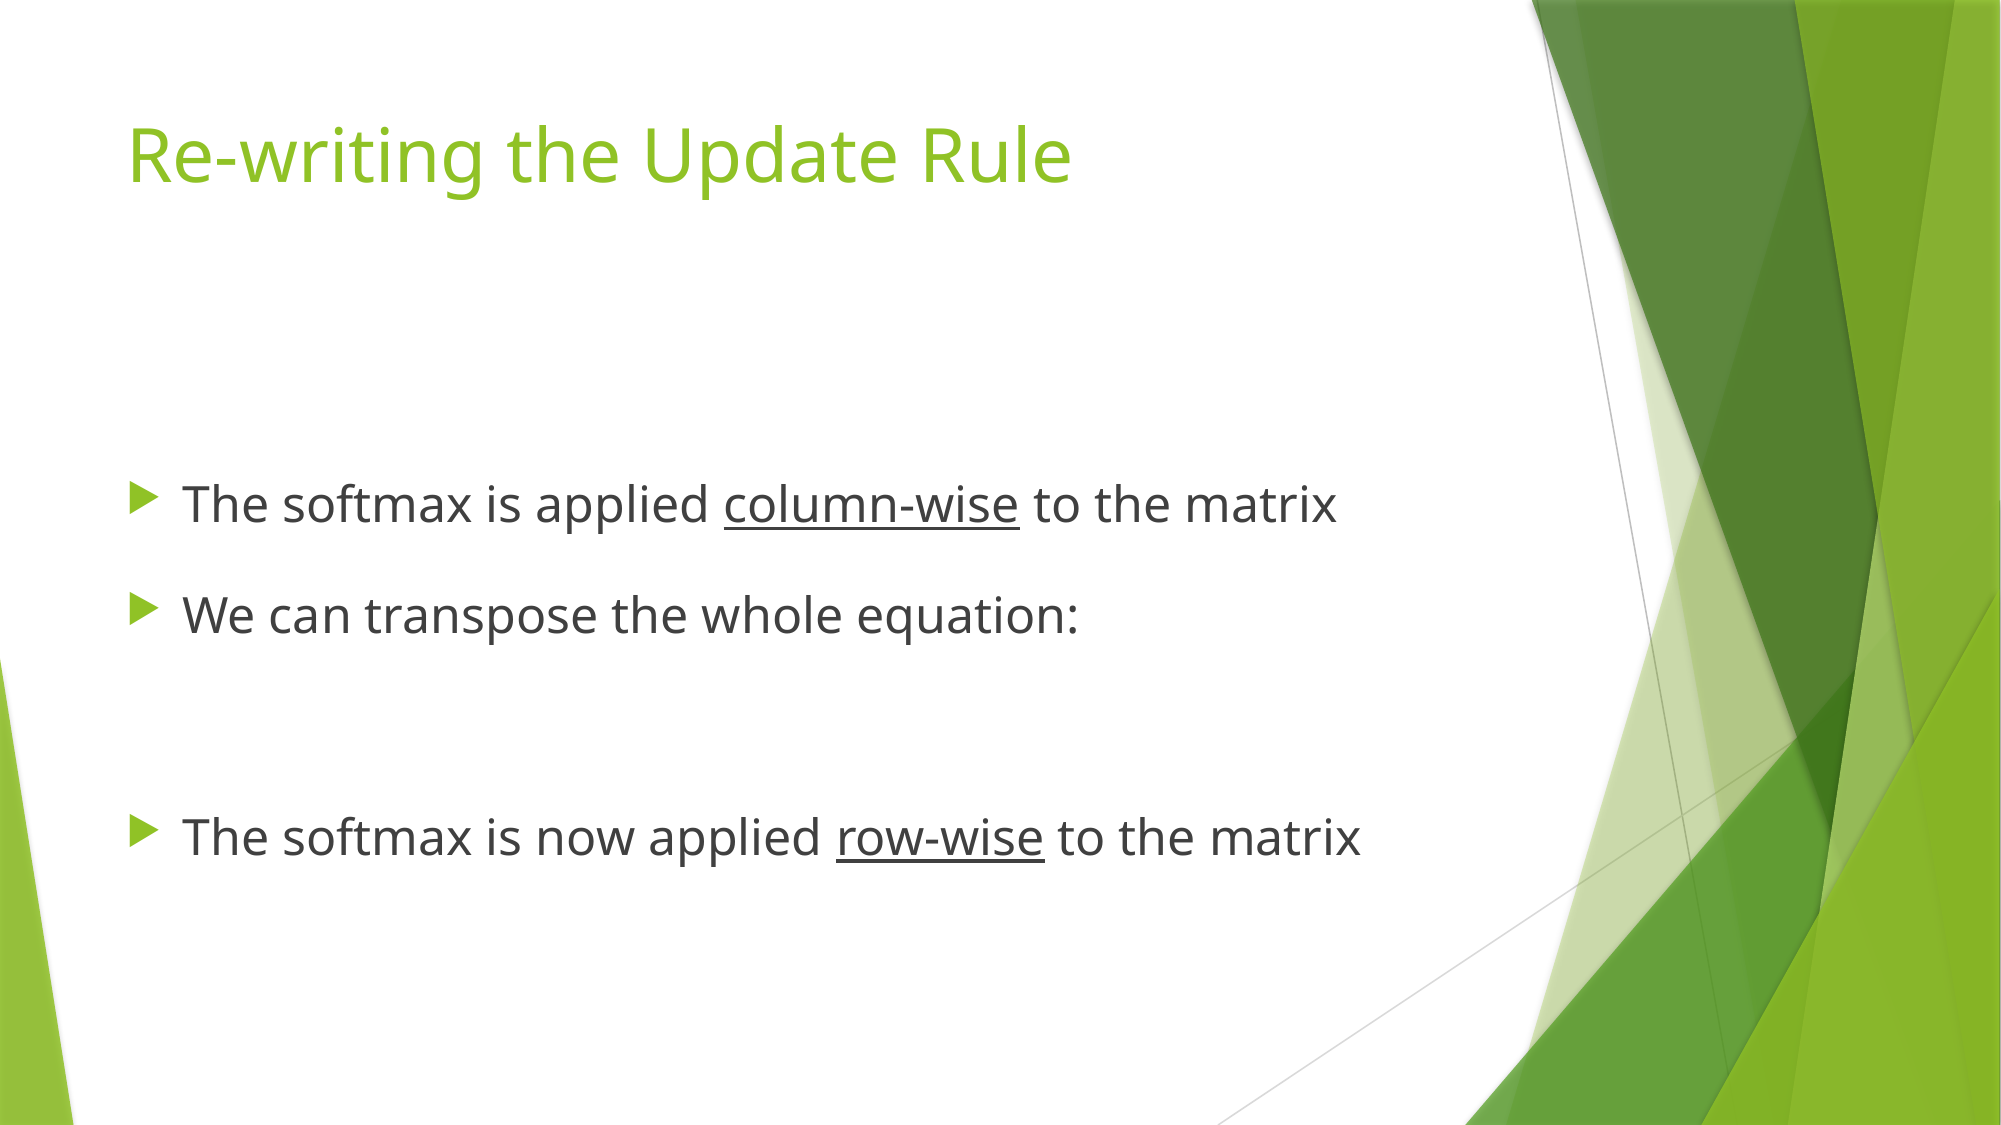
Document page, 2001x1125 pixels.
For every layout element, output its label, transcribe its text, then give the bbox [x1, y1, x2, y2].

title Re-writing the Update Rule [111, 99, 1522, 317]
